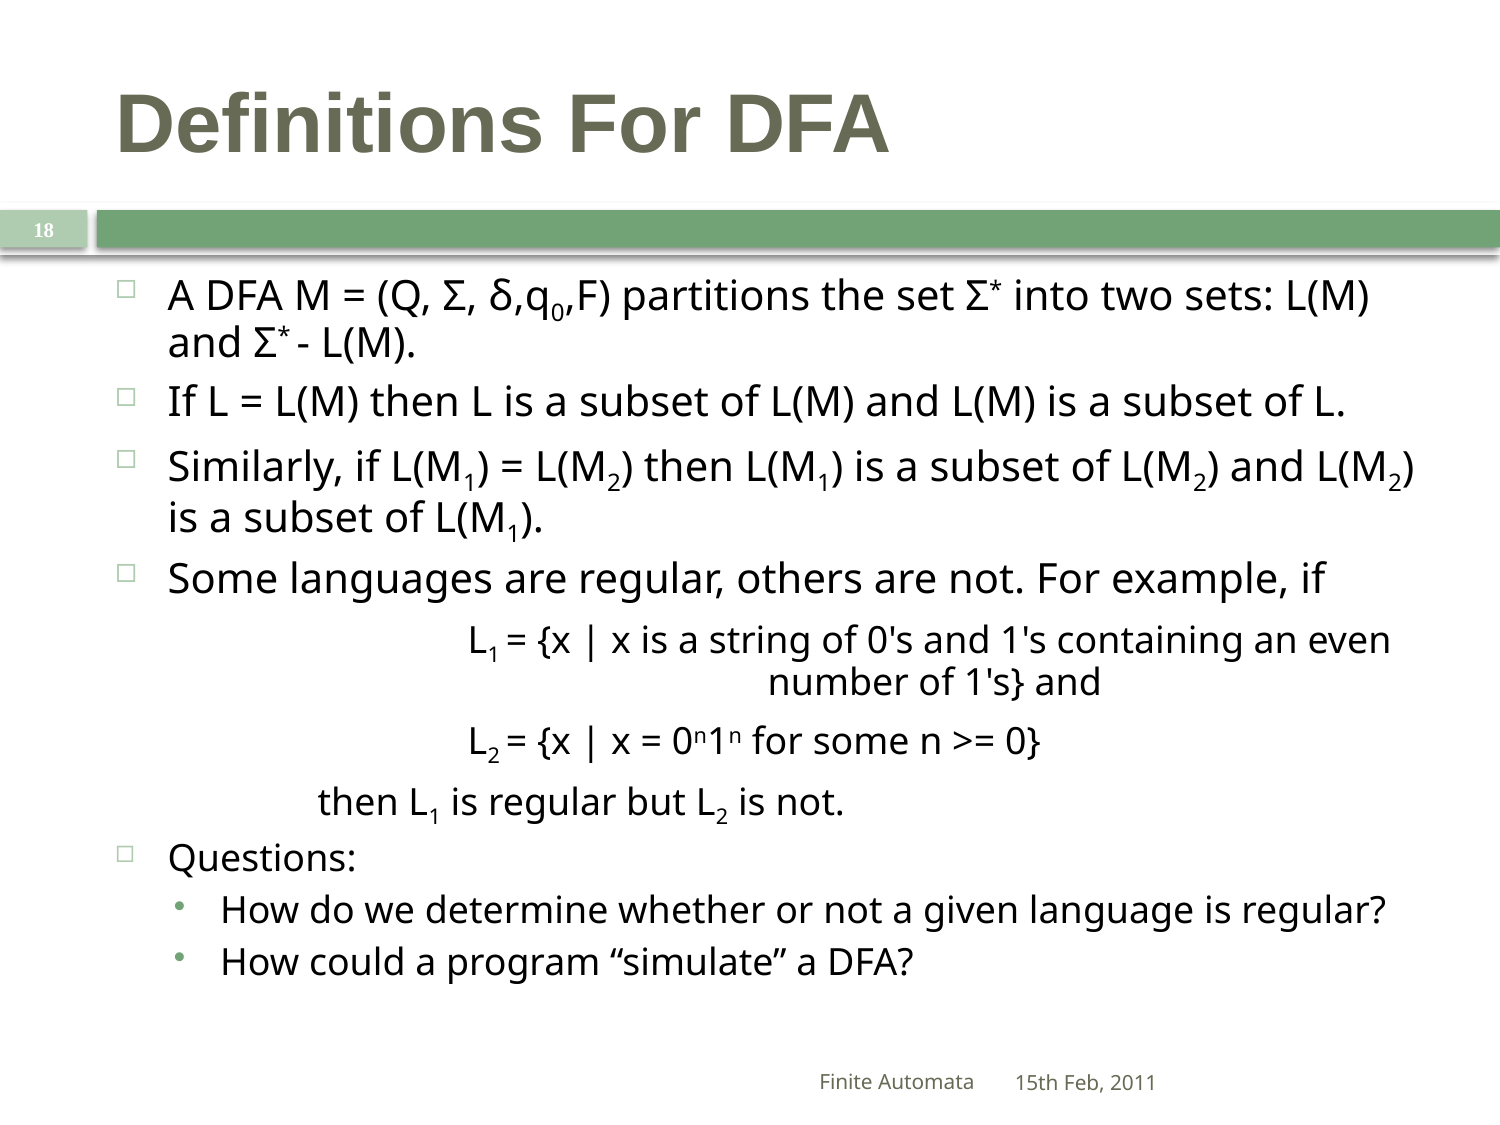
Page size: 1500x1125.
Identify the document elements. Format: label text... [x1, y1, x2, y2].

slide_number 18 [0, 208, 88, 249]
title Definitions For DFA [100, 37, 1438, 200]
footer Finite Automata [99, 1052, 990, 1113]
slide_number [999, 1052, 1438, 1113]
list A DFA M = (Q, Σ, δ,q0,F) partitions the set Σ* into two sets: L(M) and Σ* - L(M). If L = L(M) then L is a subset of L(M) and L(M) is a subset of L. Similarly, if L(M1) = L(M2) then L(M1) is a subset of L(M2) and L(M2) is a subset of L(M1). Some languages are regular, others are not. For example, if L1 = {x | x is a string of 0's and 1's containing an even number of 1's} and L2 = {x | x = 0n1n for some n >= 0} then L1 is regular but L2 is not. Questions: How do we determine whether or not a given language is regular? How could a program “simulate” a DFA? [100, 262, 1438, 1000]
